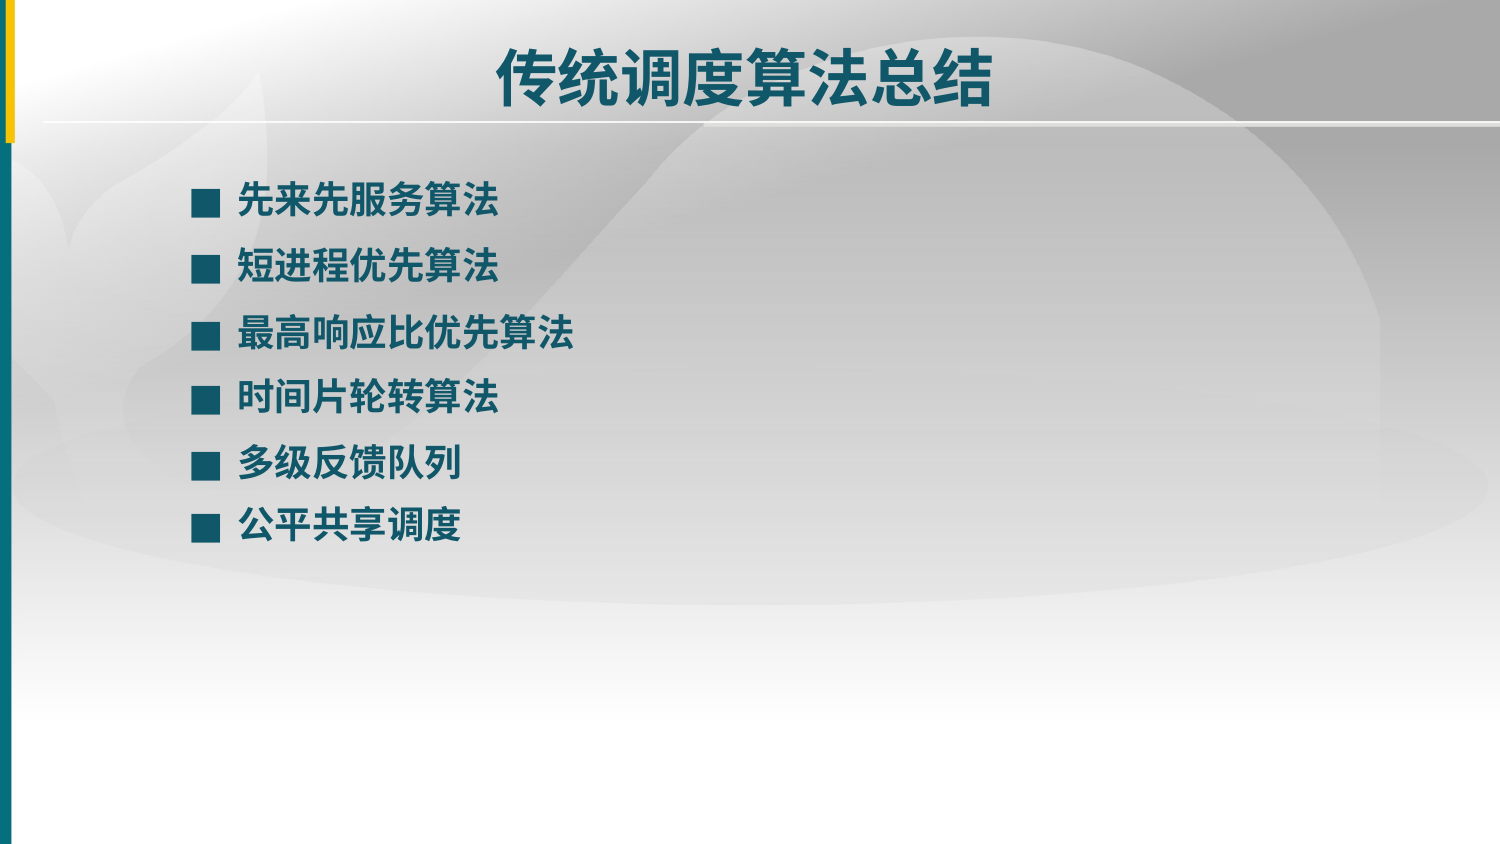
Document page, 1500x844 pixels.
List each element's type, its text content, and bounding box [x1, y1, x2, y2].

text_box 传统调度算法总结 [70, 32, 1421, 116]
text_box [173, 168, 703, 564]
picture [0, 0, 1500, 844]
